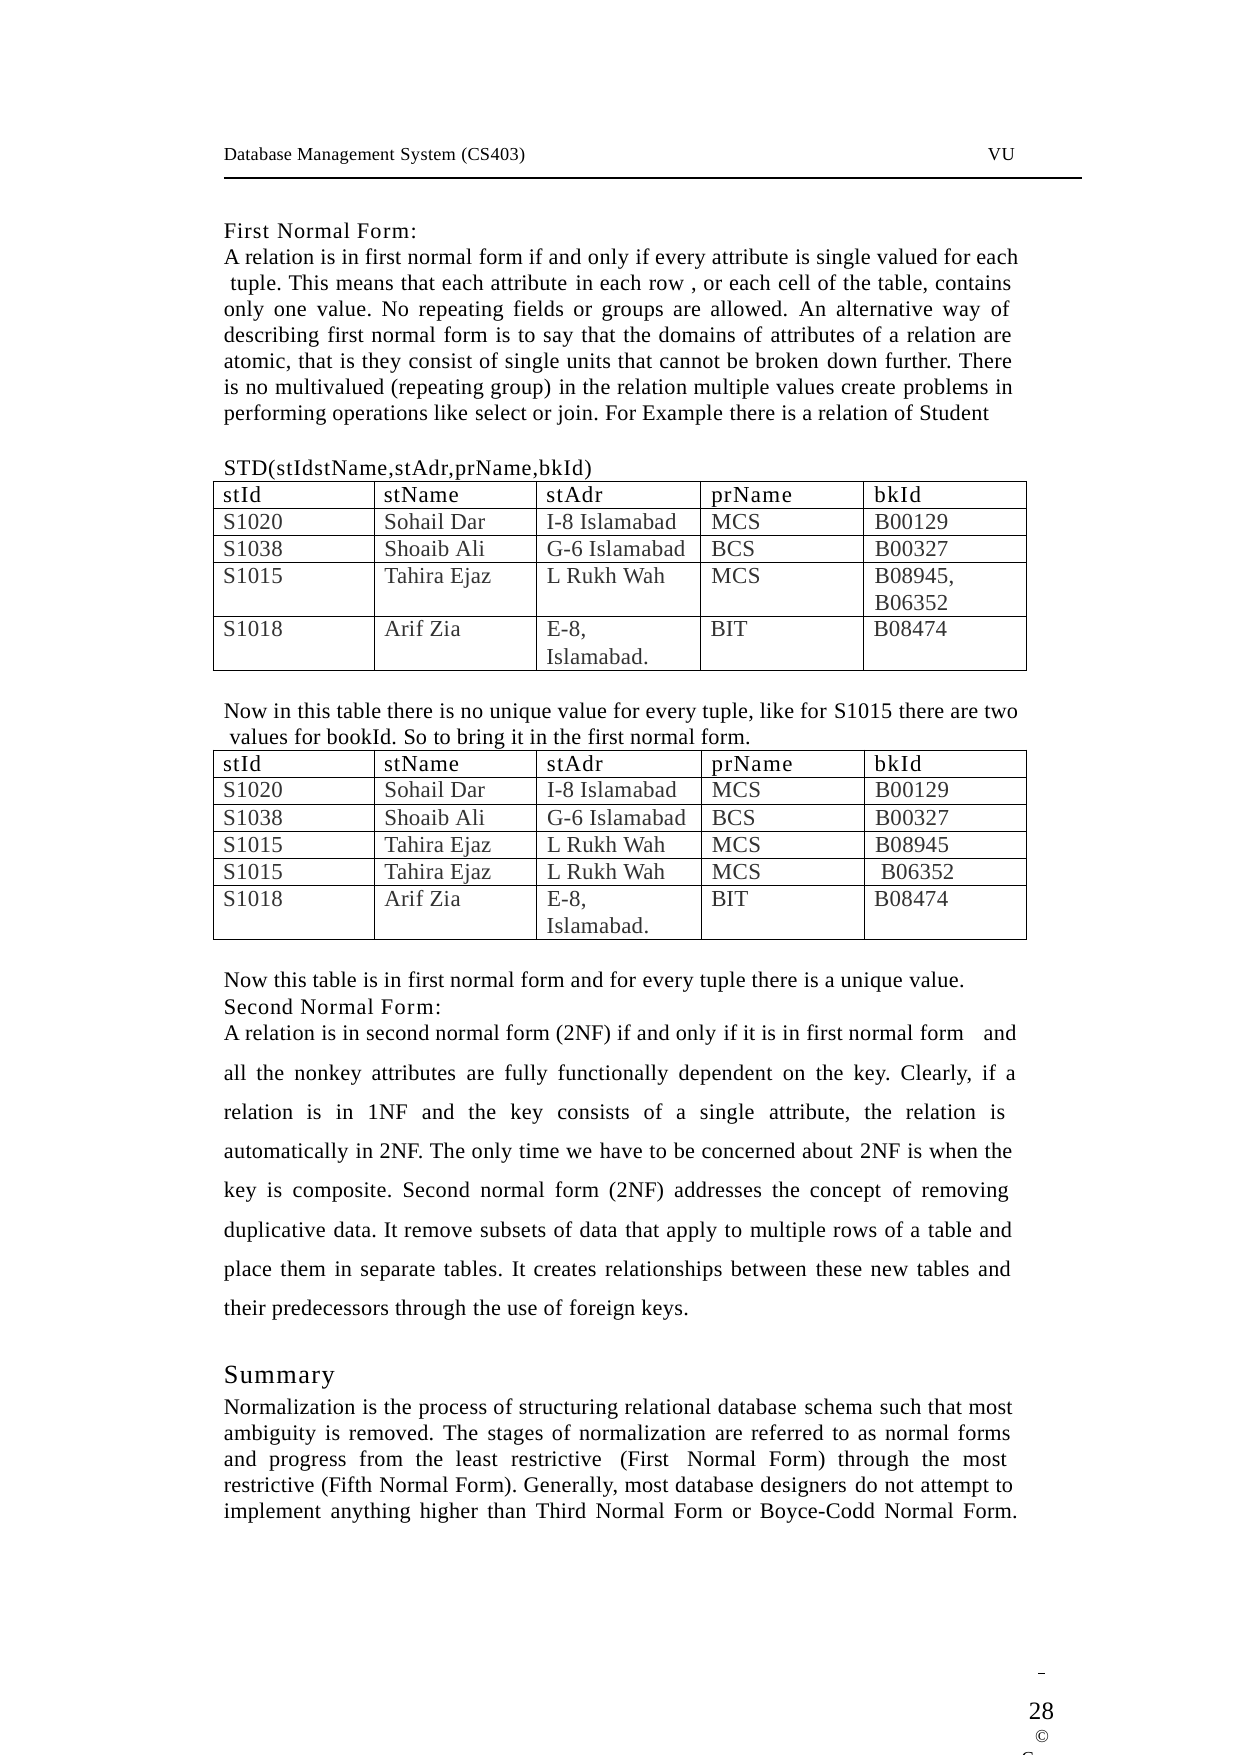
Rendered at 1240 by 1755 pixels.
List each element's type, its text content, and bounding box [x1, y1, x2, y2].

table_cell Sohail Dar [375, 509, 536, 535]
table_cell BIT [701, 617, 863, 670]
table_cell Shoaib Ali [375, 536, 536, 562]
table_cell S1038 [214, 805, 374, 831]
text_box VU [985, 142, 1018, 165]
table_cell I-8 Islamabad [537, 509, 700, 535]
table_cell L Rukh Wah [537, 859, 701, 885]
text_box Now in this table there is no unique value for every tuple, like for S1015 there are two values for bookId. So to bring it in the first normal form. [221, 696, 1021, 750]
table_cell MCS [702, 778, 864, 804]
table_header stAdr [537, 751, 701, 777]
table_header stId [214, 751, 374, 777]
table_cell G-6 Islamabad [537, 536, 700, 562]
text_box First Normal Form: A relation is in first normal form if and only if every attribute is single valued for each tuple. This means that each attribute in each row , or each cell of the table, contains only one value. No repeating fields or groups are allowed. An alternative way of describing first normal form is to say that the domains of attributes of a relation are atomic, that is they consist of single units that cannot be broken down further. There is no multivalued (repeating group) in the relation multiple values create problems in performing operations like select or join. For Example there is a relation of Student STD(stIdstName,stAdr,prName,bkId) [221, 216, 1021, 481]
table_cell B06352 [865, 859, 1026, 885]
table_cell G-6 Islamabad [537, 805, 701, 831]
table_header bkId [864, 482, 1026, 508]
table_cell B08474 [864, 617, 1026, 670]
table_cell L Rukh Wah [537, 563, 700, 616]
table_cell S1015 [214, 563, 374, 616]
table_cell Tahira Ejaz [375, 832, 536, 858]
slide_number 28 © Copyright Virtual University of Pakistan [1019, 1651, 1065, 1755]
table_header prName [701, 482, 863, 508]
table_cell E-8, Islamabad. [537, 617, 700, 670]
table_header stName [375, 482, 536, 508]
text_box Database Management System (CS403) [221, 142, 532, 165]
table_cell S1020 [214, 778, 374, 804]
table_cell Arif Zia [375, 617, 536, 670]
table_cell B08945, B06352 [864, 563, 1026, 616]
table_cell Tahira Ejaz [375, 859, 536, 885]
table_header stName [375, 751, 536, 777]
table_cell I-8 Islamabad [537, 778, 701, 804]
table_cell B00327 [864, 536, 1026, 562]
table_cell MCS [701, 563, 863, 616]
table_cell S1020 [214, 509, 374, 535]
table_cell S1015 [214, 832, 374, 858]
table_cell Arif Zia [375, 886, 536, 939]
table_cell MCS [702, 859, 864, 885]
table_cell BCS [702, 805, 864, 831]
table_cell MCS [701, 509, 863, 535]
table_cell S1038 [214, 536, 374, 562]
table_header stId [214, 482, 374, 508]
table_cell L Rukh Wah [537, 832, 701, 858]
table_cell Sohail Dar [375, 778, 536, 804]
table_cell Shoaib Ali [375, 805, 536, 831]
table_cell S1015 [214, 859, 374, 885]
table_cell S1018 [214, 886, 374, 939]
table_cell Tahira Ejaz [375, 563, 536, 616]
table_cell B00327 [865, 805, 1026, 831]
table_cell BCS [701, 536, 863, 562]
table_cell BIT [702, 886, 864, 939]
table_cell B08945 [865, 832, 1026, 858]
table_cell B00129 [865, 778, 1026, 804]
table_header stAdr [537, 482, 700, 508]
table_cell B08474 [865, 886, 1026, 939]
table_cell B00129 [864, 509, 1026, 535]
table_cell MCS [702, 832, 864, 858]
table_header prName [702, 751, 864, 777]
table_header bkId [865, 751, 1026, 777]
text_box Now this table is in first normal form and for every tuple there is a unique value. Second Normal Form: A relation is in second normal form (2NF) if and only if it is in first normal form and all the nonkey attributes are fully functionally dependent on the key. Clearly, if a relation is in 1NF and the key consists of a single attribute, the relation is automatically in 2NF. The only time we have to be concerned about 2NF is when the key is composite. Second normal form (2NF) addresses the concept of removing duplicative data. It remove subsets of data that apply to multiple rows of a table and place them in separate tables. It creates relationships between these new tables and their predecessors through the use of foreign keys. Summary Normalization is the process of structuring relational database schema such that most ambiguity is removed. The stages of normalization are referred to as normal forms and progress from the least restrictive (First Normal Form) through the most restrictive (Fifth Normal Form). Generally, most database designers do not attempt to implement anything higher than Third Normal Form or Boyce-Codd Normal Form. [221, 965, 1021, 1525]
table_cell S1018 [214, 617, 374, 670]
table_cell E-8, Islamabad. [537, 886, 701, 939]
